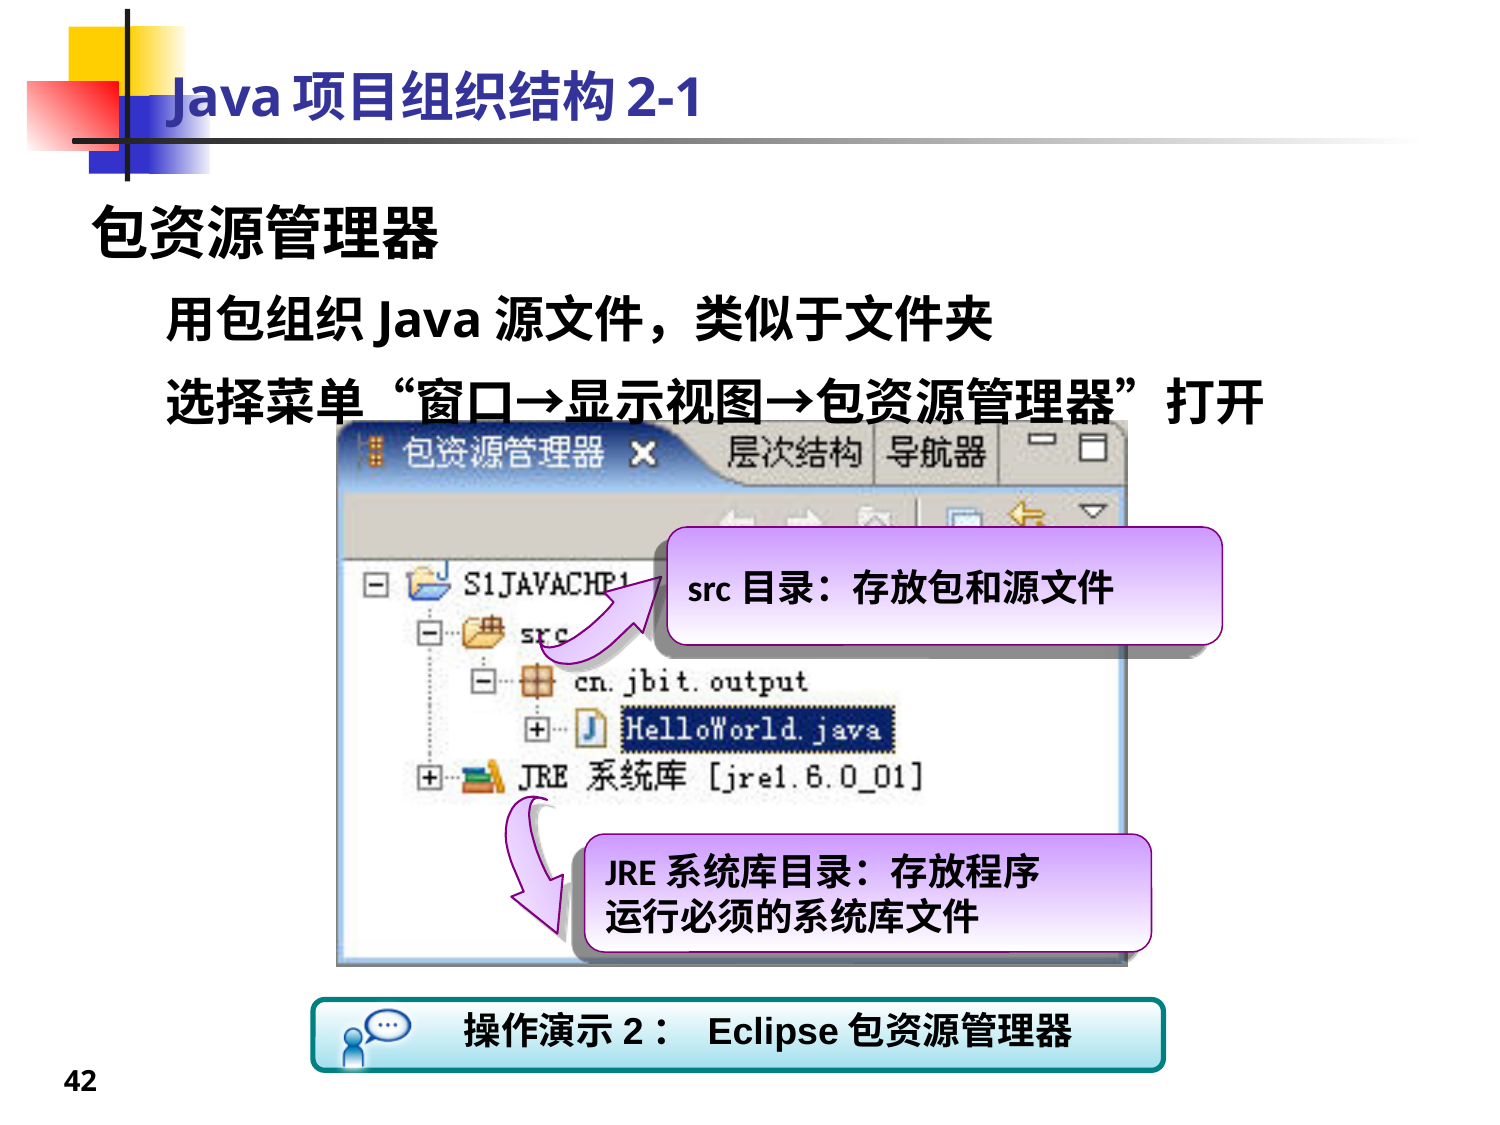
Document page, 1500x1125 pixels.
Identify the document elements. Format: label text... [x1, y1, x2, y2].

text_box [312, 999, 1164, 1076]
list 包资源管理器 用包组织Java源文件，类似于文件夹 选择菜单“窗口→显示视图→包资源管理器”打开 [75, 174, 1425, 917]
slide_number 42 [29, 1034, 113, 1110]
text_box JRE系统库目录：存放程序 运行必须的系统库文件 [1134, 834, 1152, 952]
text_box src目录：存放包和源文件 [1134, 527, 1223, 645]
picture [336, 420, 1129, 967]
title Java项目组织结构2-1 [154, 54, 1211, 136]
